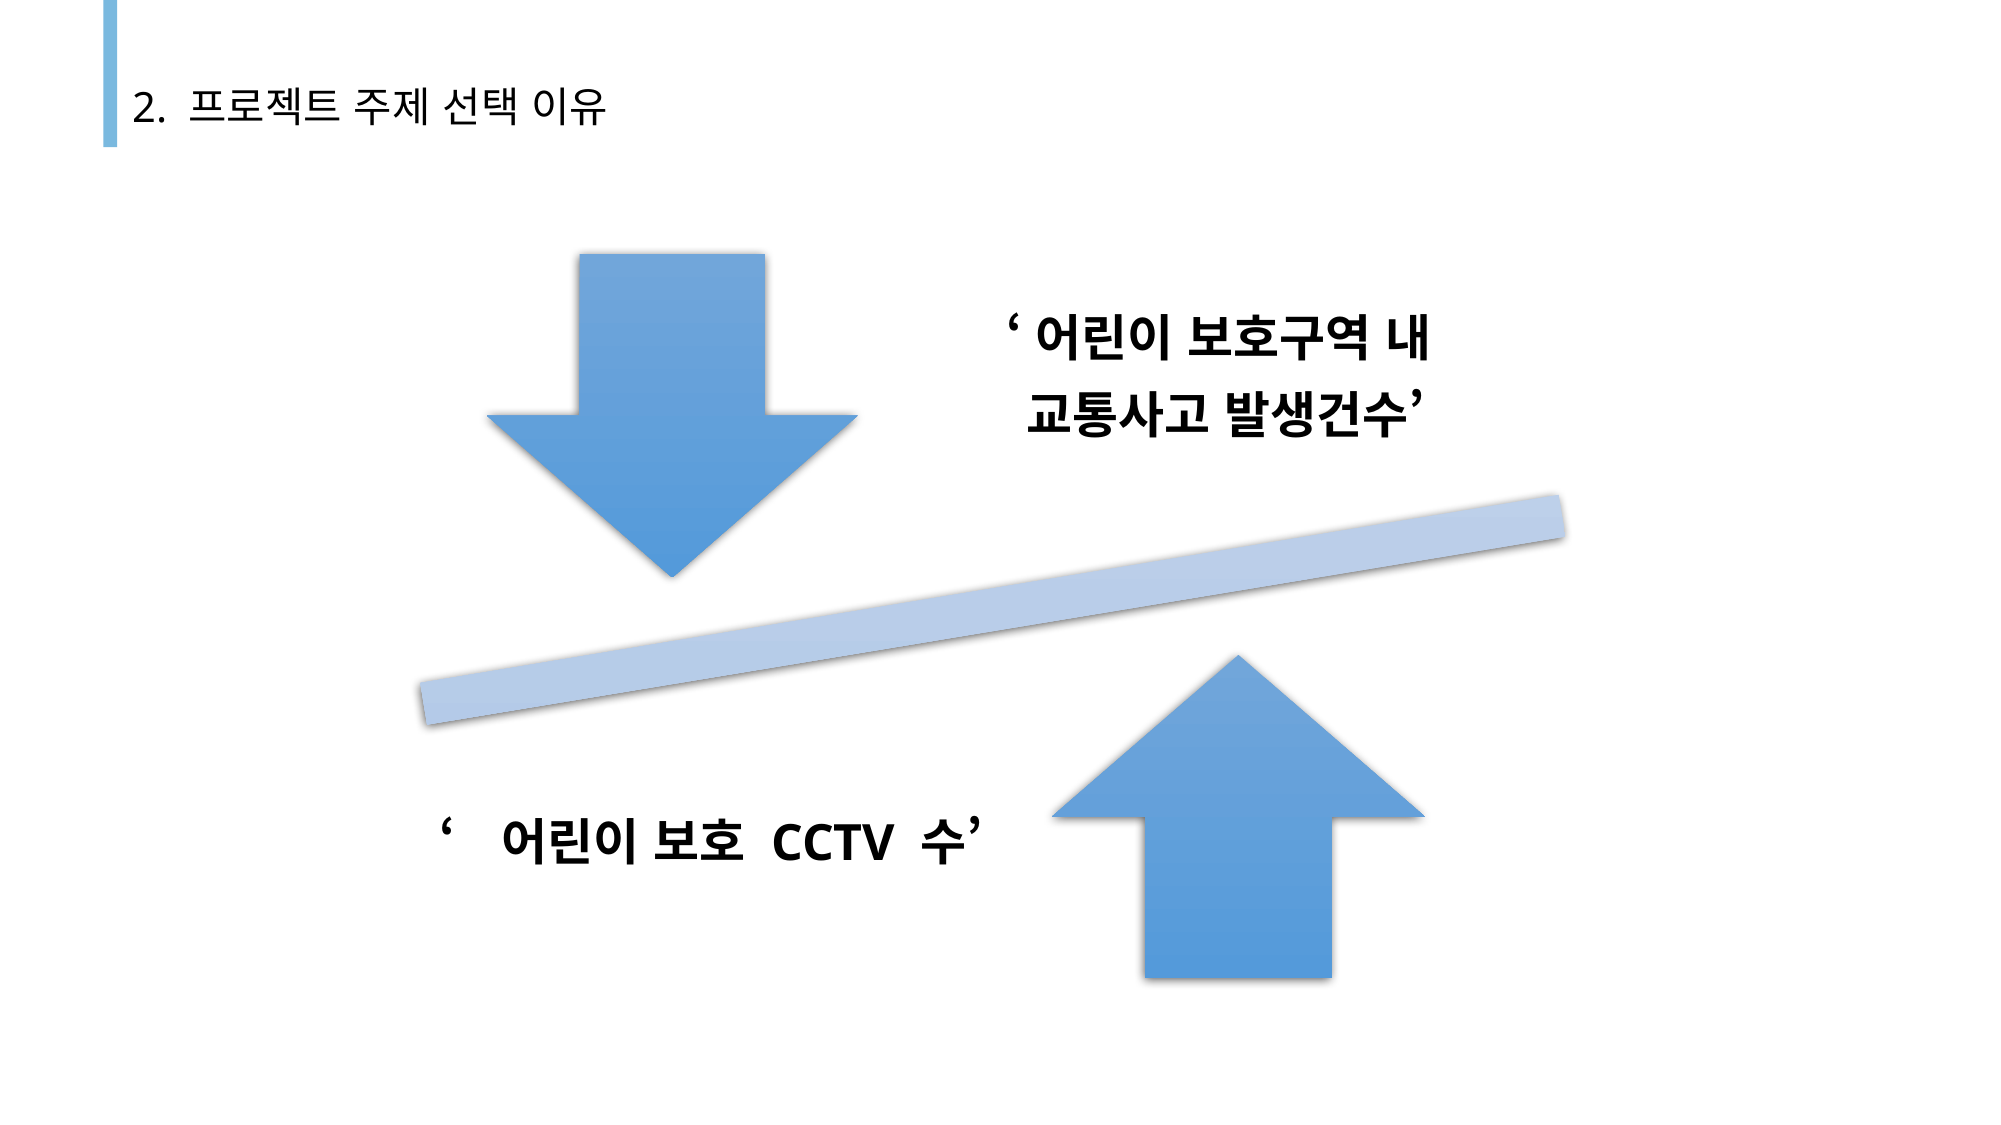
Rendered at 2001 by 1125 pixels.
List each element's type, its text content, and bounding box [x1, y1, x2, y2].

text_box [202, 205, 1783, 1015]
text_box [102, 0, 118, 148]
text_box 2. 프로젝트 주제 선택 이유 [118, 73, 940, 139]
